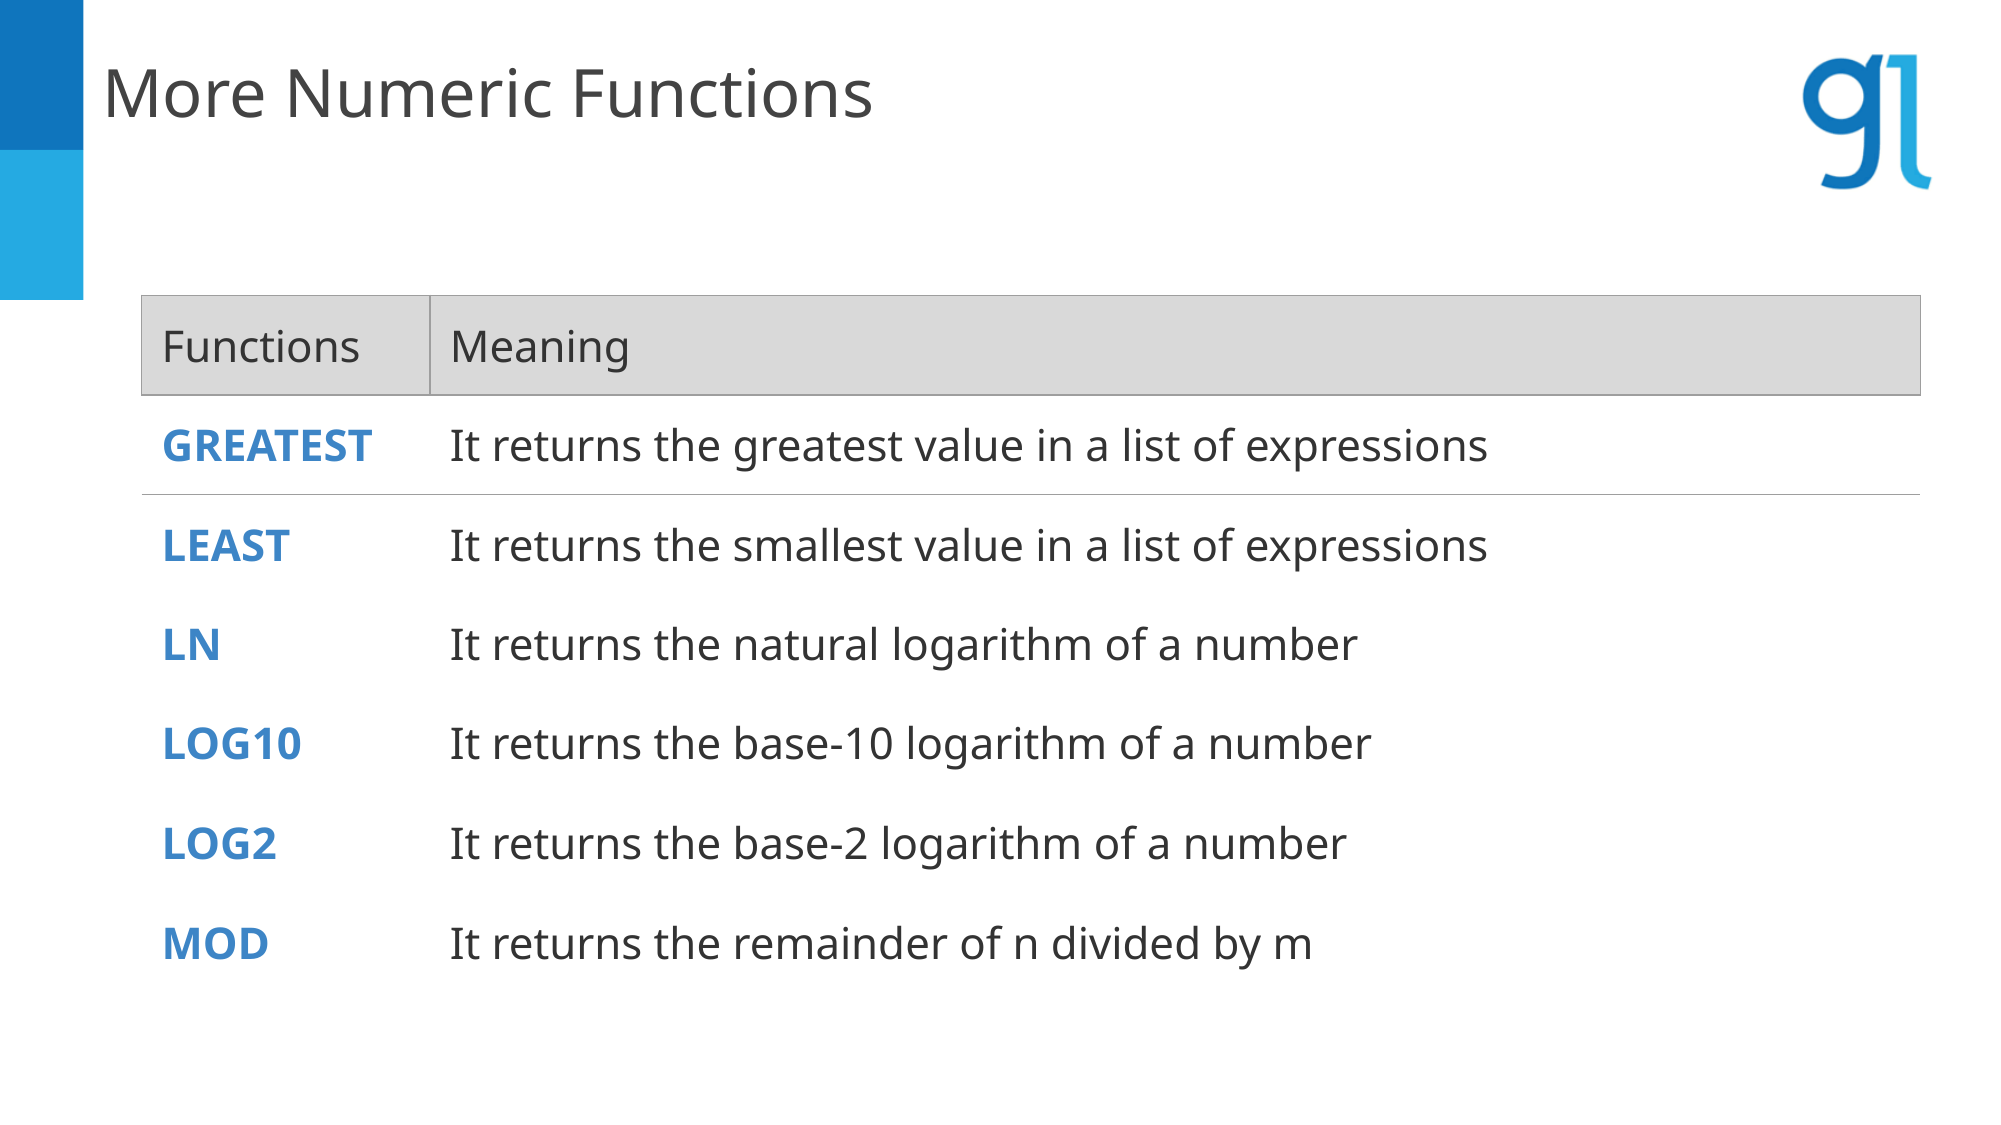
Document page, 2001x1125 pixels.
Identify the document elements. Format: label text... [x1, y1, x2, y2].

table_cell It returns the base-10 logarithm of a number [430, 693, 1920, 793]
table_header Functions [142, 296, 429, 394]
table_cell It returns the natural logarithm of a number [430, 594, 1920, 693]
table_cell LOG2 [142, 793, 430, 892]
table_cell GREATEST [142, 396, 430, 494]
table_cell MOD [142, 892, 430, 992]
text_box More Numeric Functions [84, 30, 1713, 147]
table_cell LOG10 [142, 693, 430, 793]
text_box [0, 0, 84, 149]
table_header Meaning [431, 296, 1920, 394]
picture [1766, 22, 1967, 223]
table_cell It returns the smallest value in a list of expressions [430, 495, 1920, 594]
table_cell LN [142, 594, 430, 693]
table_cell It returns the base-2 logarithm of a number [430, 793, 1920, 892]
table_cell It returns the remainder of n divided by m [430, 892, 1920, 992]
table_cell LEAST [142, 495, 430, 594]
table_cell It returns the greatest value in a list of expressions [430, 396, 1920, 494]
text_box [0, 149, 84, 300]
